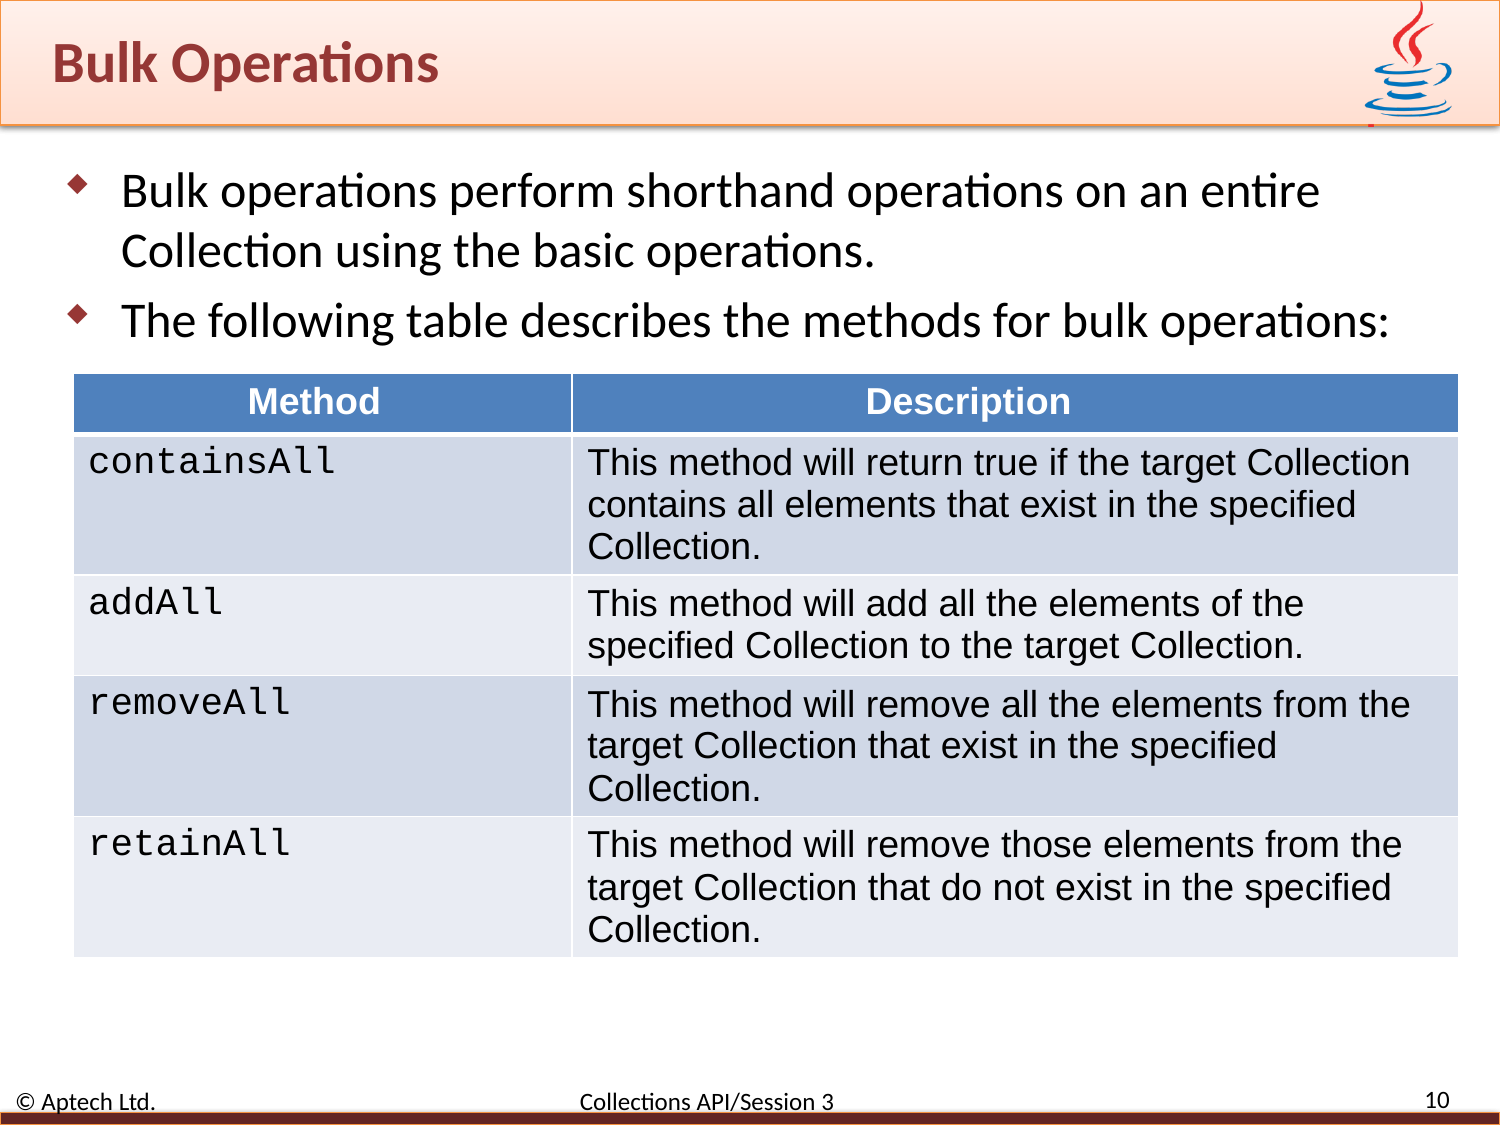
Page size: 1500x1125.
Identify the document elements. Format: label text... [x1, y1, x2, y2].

footer © Aptech Ltd. Collections API/Session 3 [0, 1087, 1325, 1113]
table_cell removeAll [74, 676, 571, 816]
slide_number 10 [1337, 1084, 1465, 1113]
table_header Method [74, 374, 571, 432]
table_cell This method will add all the elements of the specified Collection to the target Collection. [573, 576, 1458, 675]
list Bulk operations perform shorthand operations on an entire Collection using the basic operations. The following table describes the methods for bulk operations: [49, 149, 1463, 1013]
table_cell retainAll [74, 817, 571, 957]
table_cell addAll [74, 576, 571, 675]
table_cell This method will return true if the target Collection contains all elements that exist in the specified Collection. [573, 437, 1458, 574]
title Bulk Operations [37, 24, 1288, 93]
table_cell containsAll [74, 437, 571, 574]
picture [1362, 0, 1454, 127]
table_header Description [573, 374, 1458, 432]
table_cell This method will remove all the elements from the target Collection that exist in the specified Collection. [573, 676, 1458, 816]
table_cell This method will remove those elements from the target Collection that do not exist in the specified Collection. [573, 817, 1458, 957]
